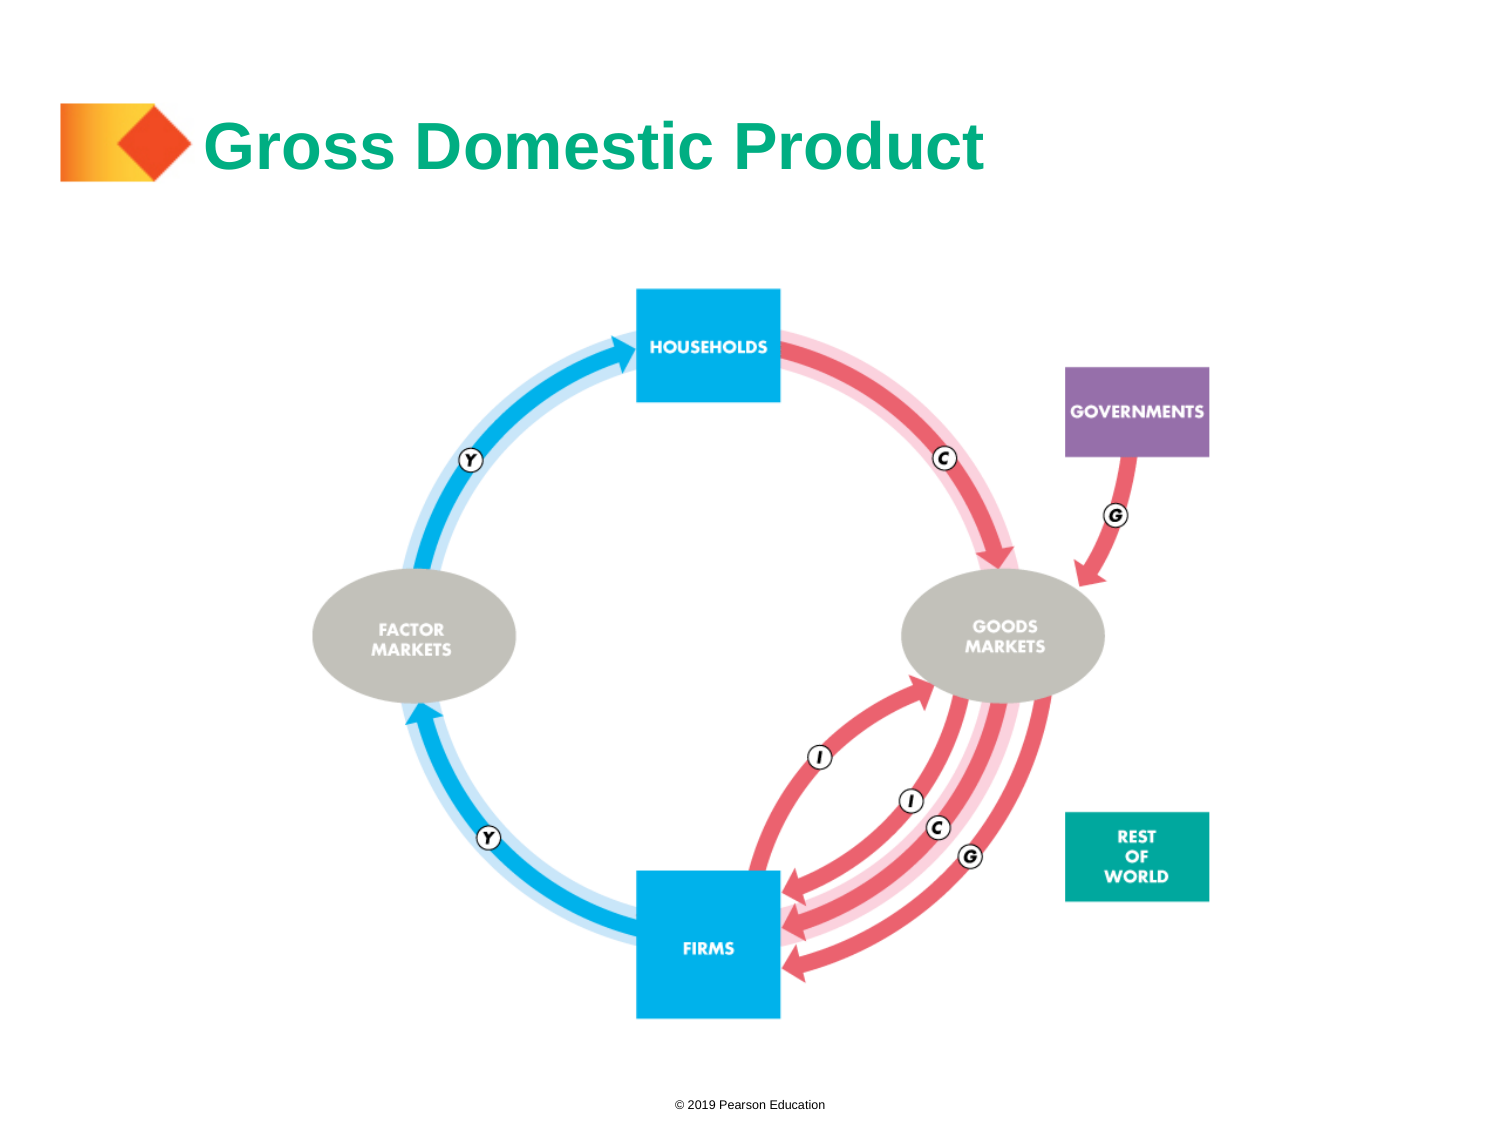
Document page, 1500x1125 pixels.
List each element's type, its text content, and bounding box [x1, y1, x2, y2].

picture [59, 102, 188, 184]
picture [295, 259, 1228, 1035]
title Gross Domestic Product [188, 50, 1364, 236]
